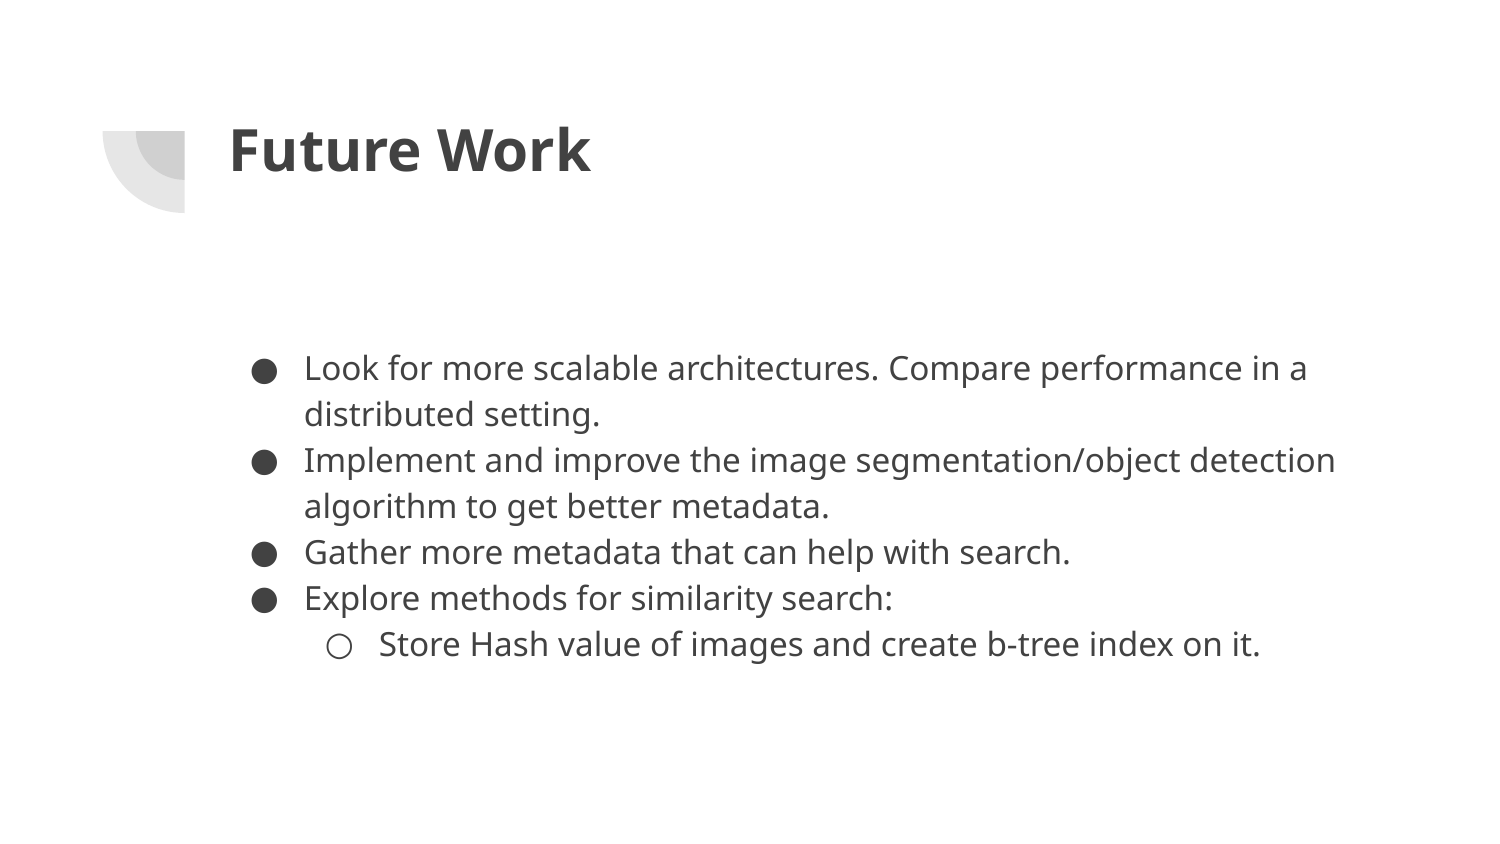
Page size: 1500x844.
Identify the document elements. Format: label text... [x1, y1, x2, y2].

list Look for more scalable architectures. Compare performance in a distributed setting. Implement and improve the image segmentation/object detection algorithm to get better metadata. Gather more metadata that can help with search. Explore methods for similarity search: Store Hash value of images and create b-tree index on it. [213, 326, 1368, 744]
title Future Work [213, 98, 1368, 263]
